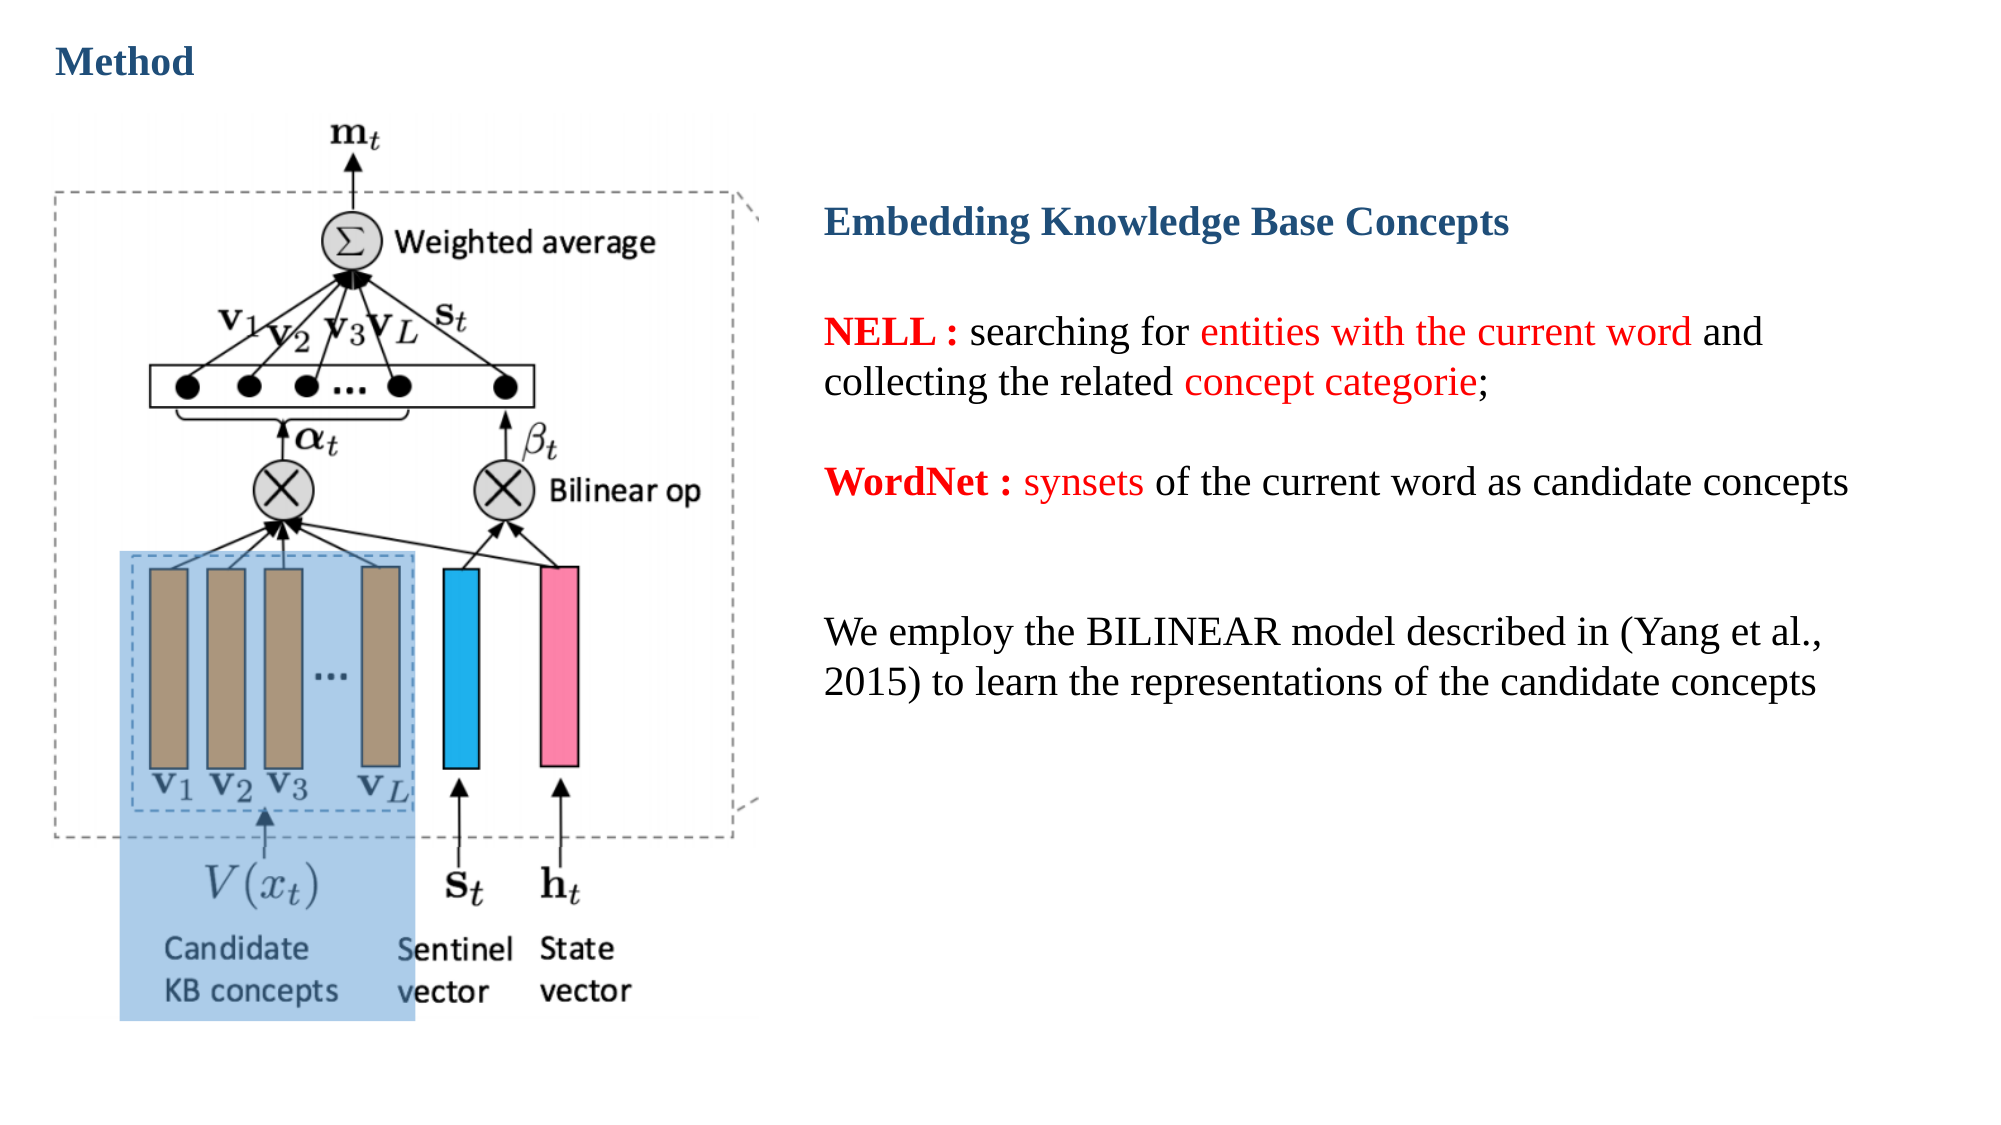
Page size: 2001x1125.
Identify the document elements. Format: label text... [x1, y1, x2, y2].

picture [0, 106, 759, 1022]
text_box NELL : searching for entities with the current word and collecting the related concept categorie; WordNet : synsets of the current word as candidate concepts We employ the BILINEAR model described in (Yang et al., 2015) to learn the representations of the candidate concepts [809, 296, 1934, 712]
text_box Embedding Knowledge Base Concepts [809, 186, 1959, 251]
text_box Method [40, 26, 1959, 91]
